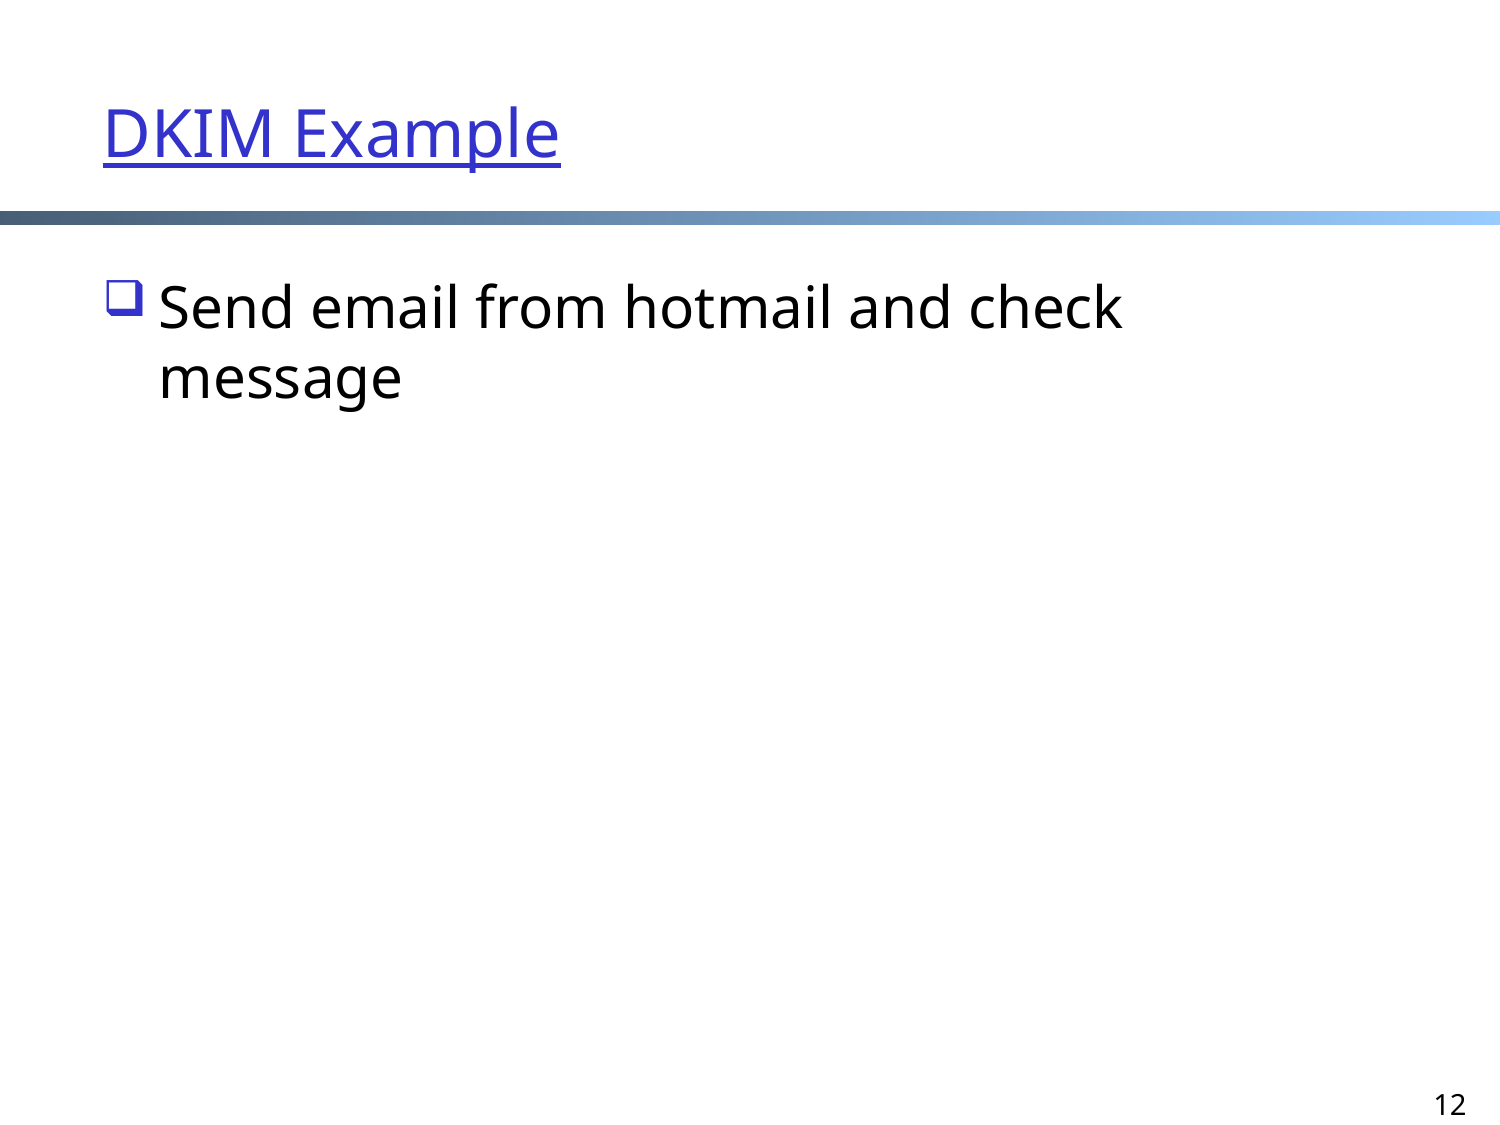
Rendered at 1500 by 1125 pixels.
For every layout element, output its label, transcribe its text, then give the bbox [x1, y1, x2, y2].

title DKIM Example [87, 37, 1363, 225]
list Send email from hotmail and check message [87, 262, 1363, 1025]
slide_number 12 [1406, 1078, 1482, 1125]
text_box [1424, 212, 1428, 224]
